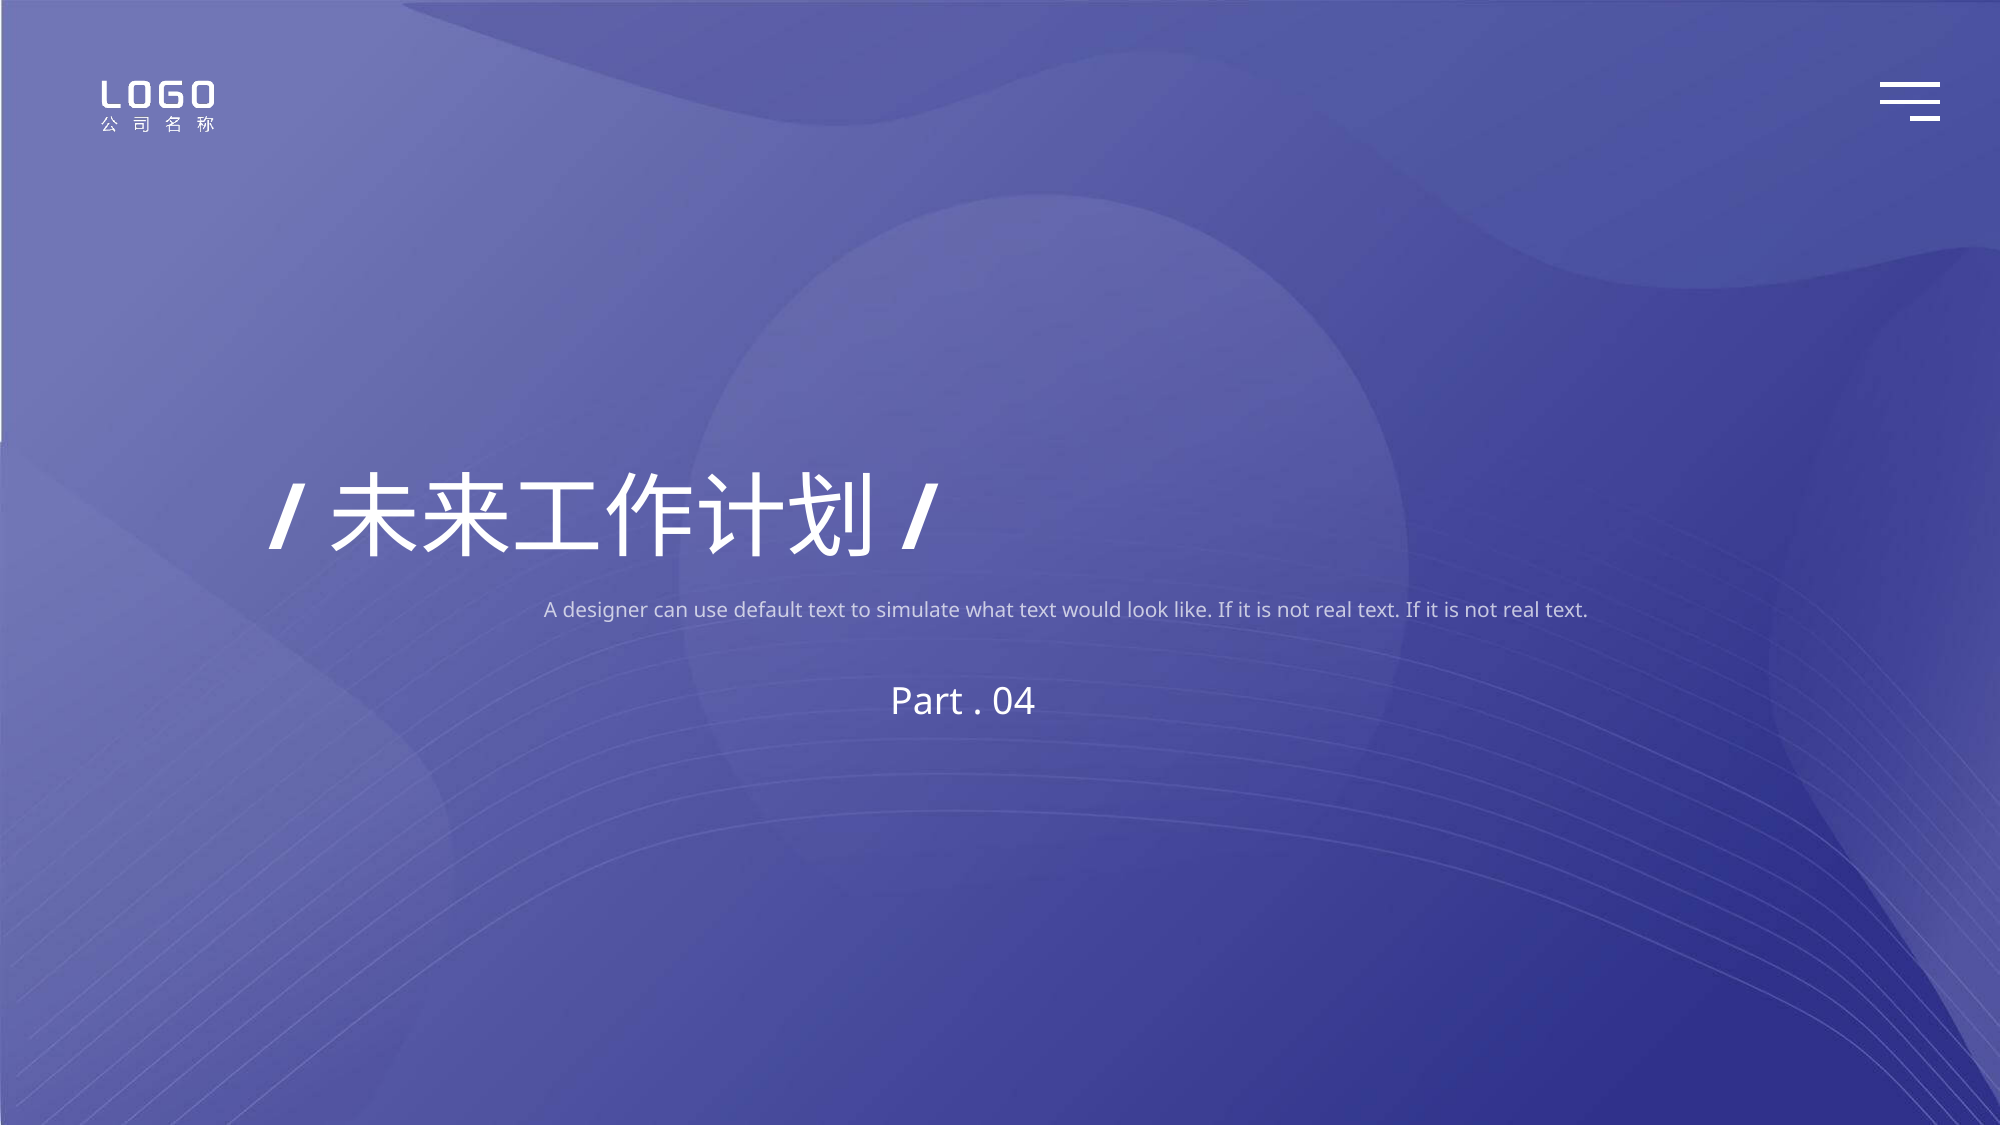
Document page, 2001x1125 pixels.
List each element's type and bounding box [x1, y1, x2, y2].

text_box [1880, 84, 1940, 119]
picture [0, 0, 2000, 1125]
